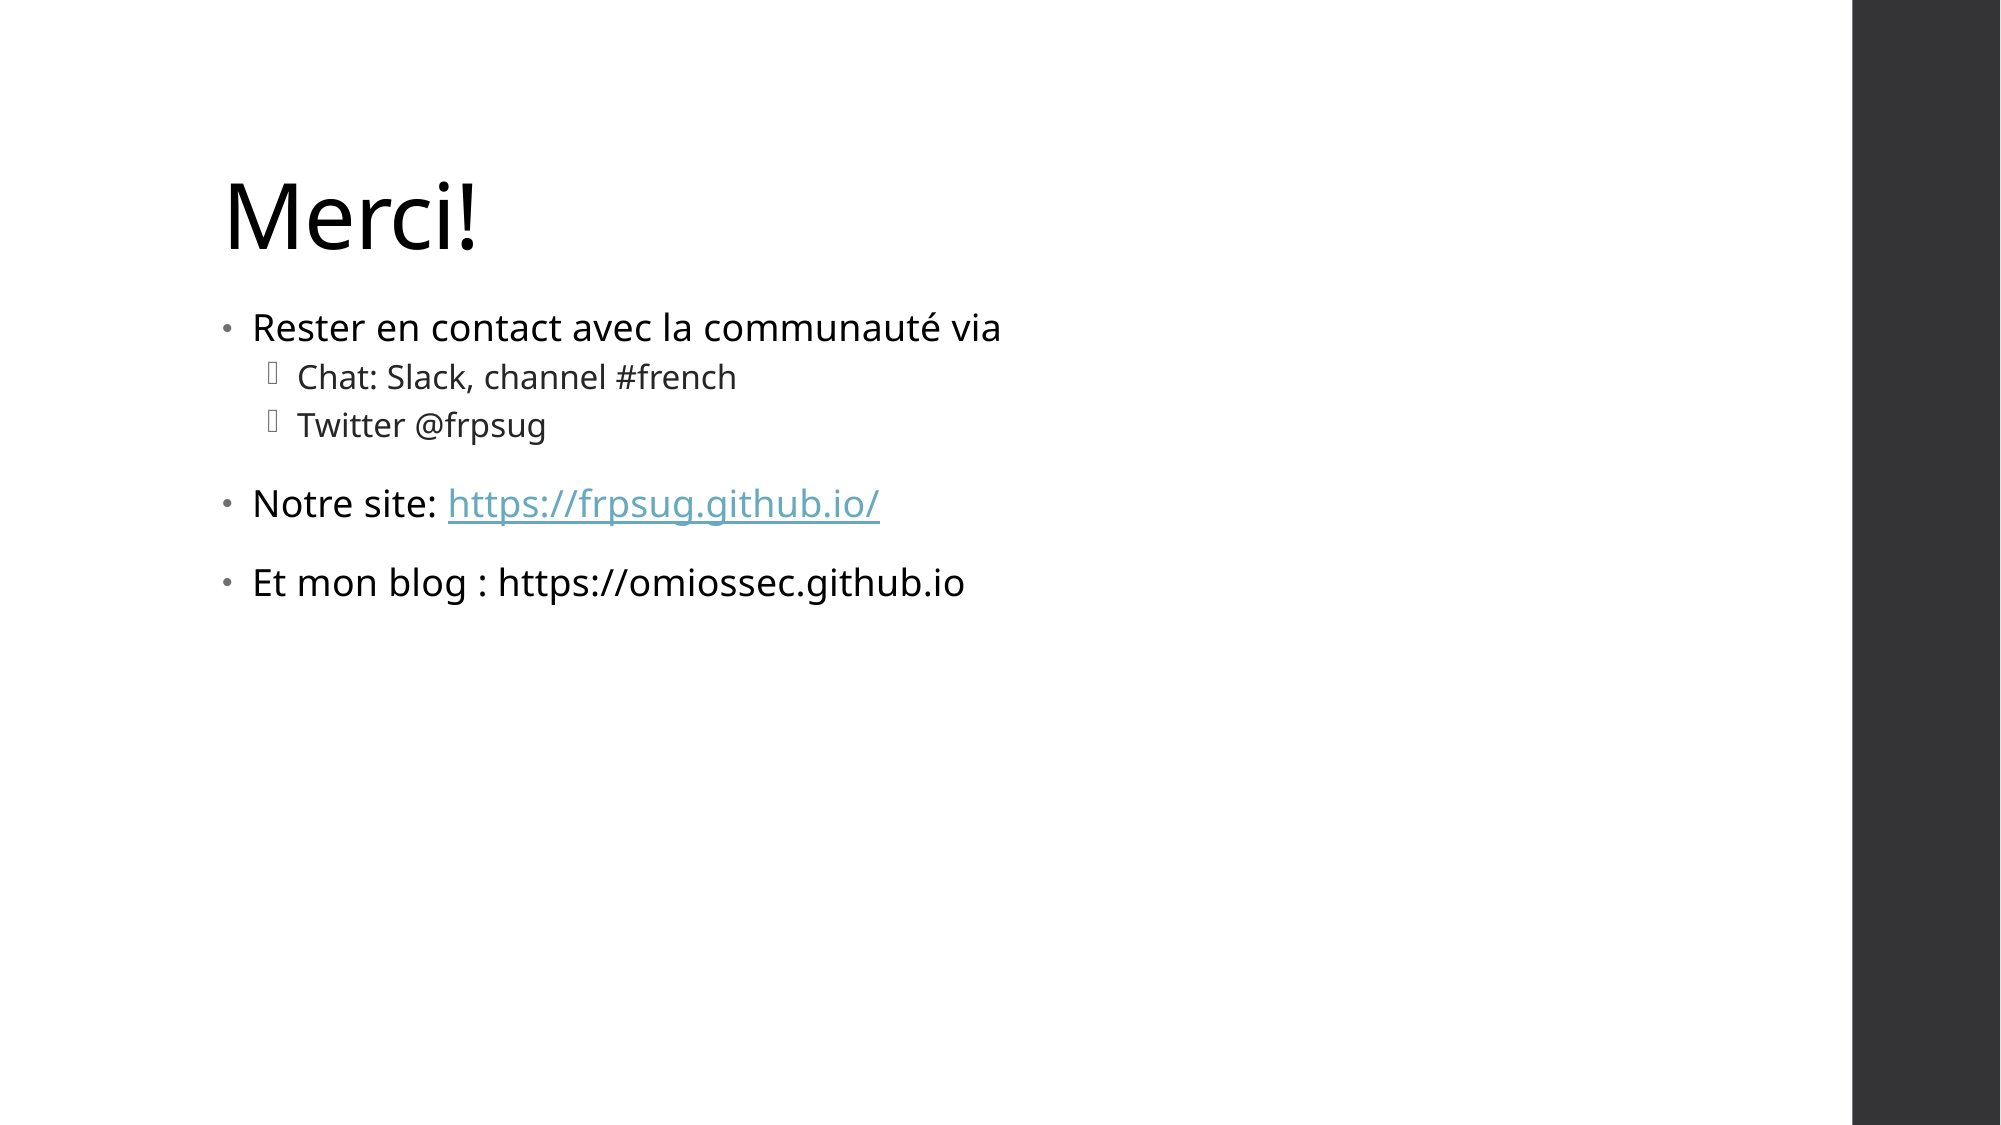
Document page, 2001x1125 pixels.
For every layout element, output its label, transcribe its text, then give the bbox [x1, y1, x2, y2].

title Merci! [206, 60, 1797, 278]
list Rester en contact avec la communauté via Chat: Slack, channel #french Twitter @frpsug Notre site: https://frpsug.github.io/ Et mon blog : https://omiossec.github.io [206, 299, 1617, 1014]
